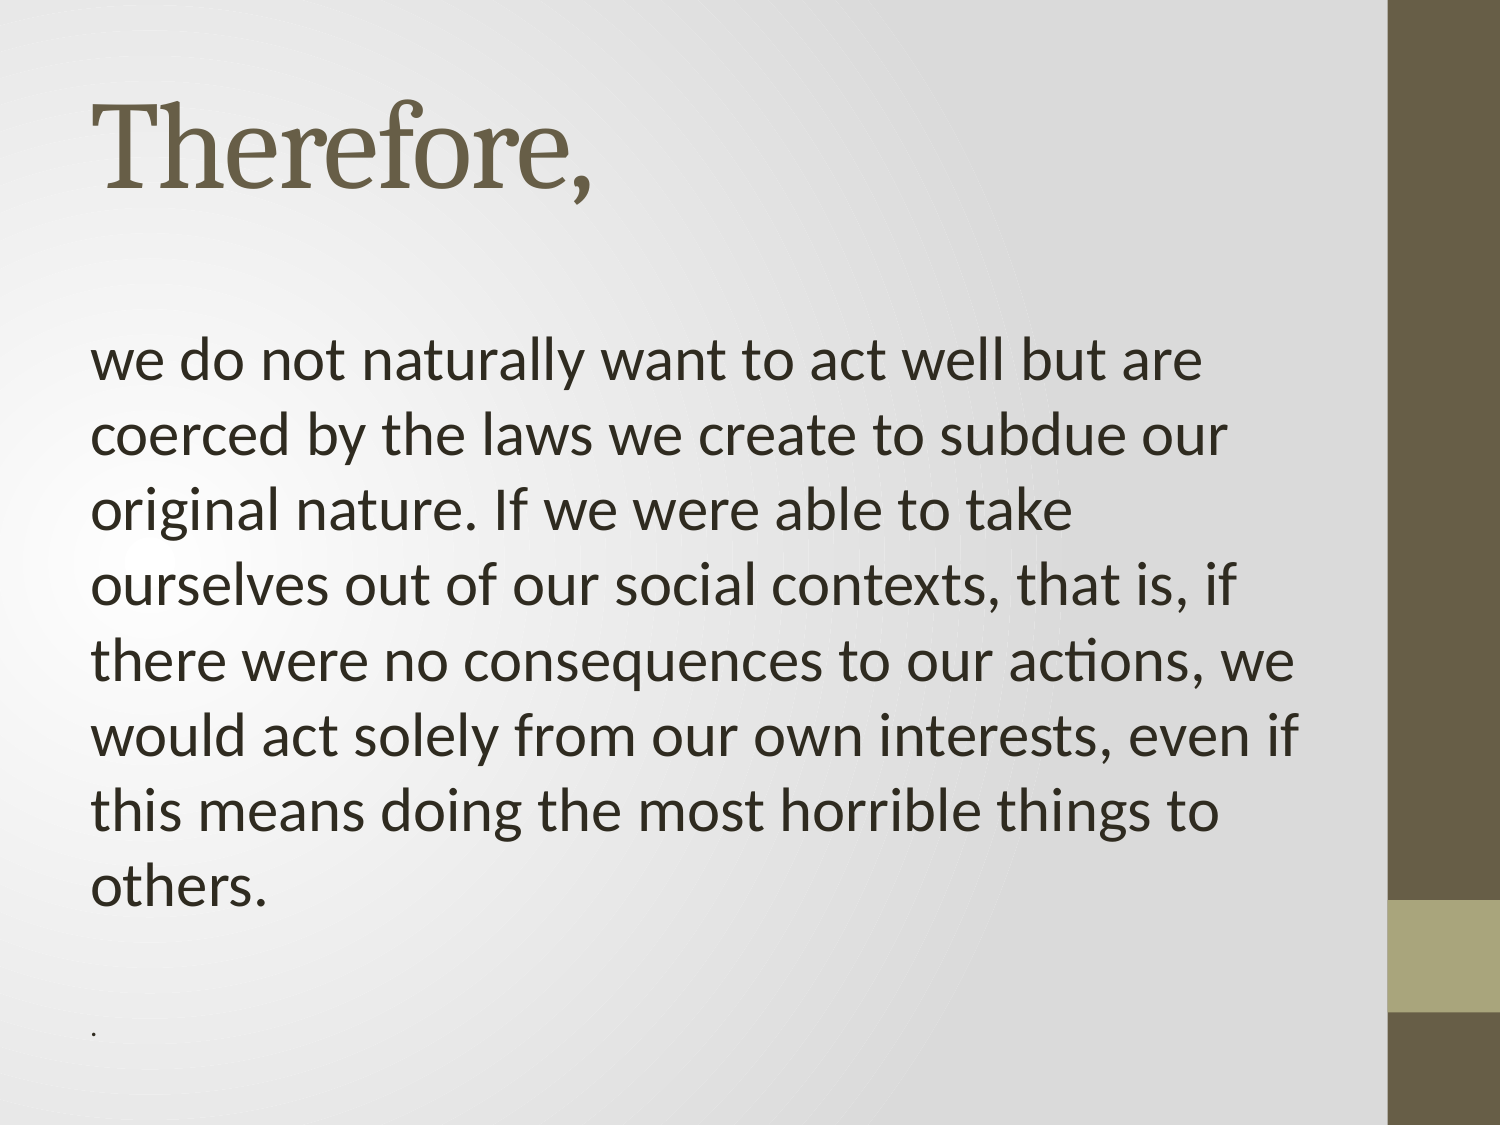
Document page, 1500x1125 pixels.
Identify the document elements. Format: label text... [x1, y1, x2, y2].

list we do not naturally want to act well but are coerced by the laws we create to subdue our original nature. If we were able to take ourselves out of our social contexts, that is, if there were no consequences to our actions, we would act solely from our own interests, even if this means doing the most horrible things to others. . [75, 262, 1325, 1050]
title Therefore, [75, 45, 1325, 233]
